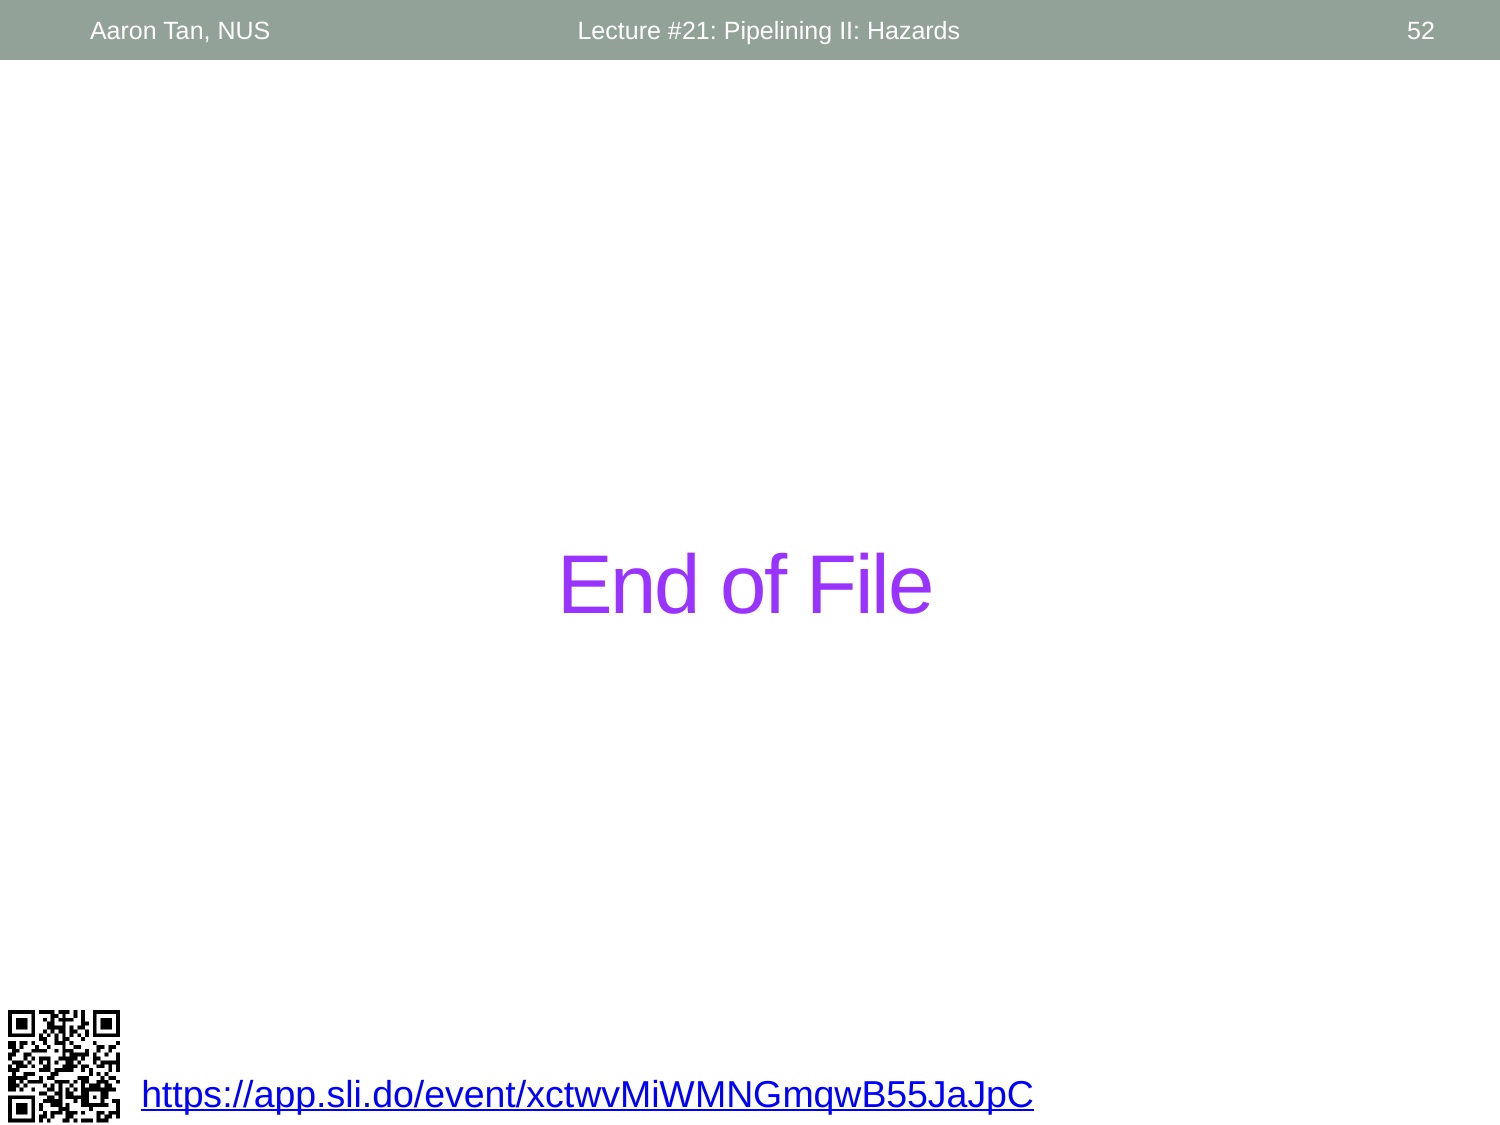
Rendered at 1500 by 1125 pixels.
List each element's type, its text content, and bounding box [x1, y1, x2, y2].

title End of File [192, 486, 1300, 674]
slide_number 52 [1308, 3, 1450, 57]
footer Lecture #21: Pipelining II: Hazards [562, 3, 1238, 57]
slide_number Aaron Tan, NUS [75, 3, 550, 57]
picture [0, 1002, 127, 1125]
